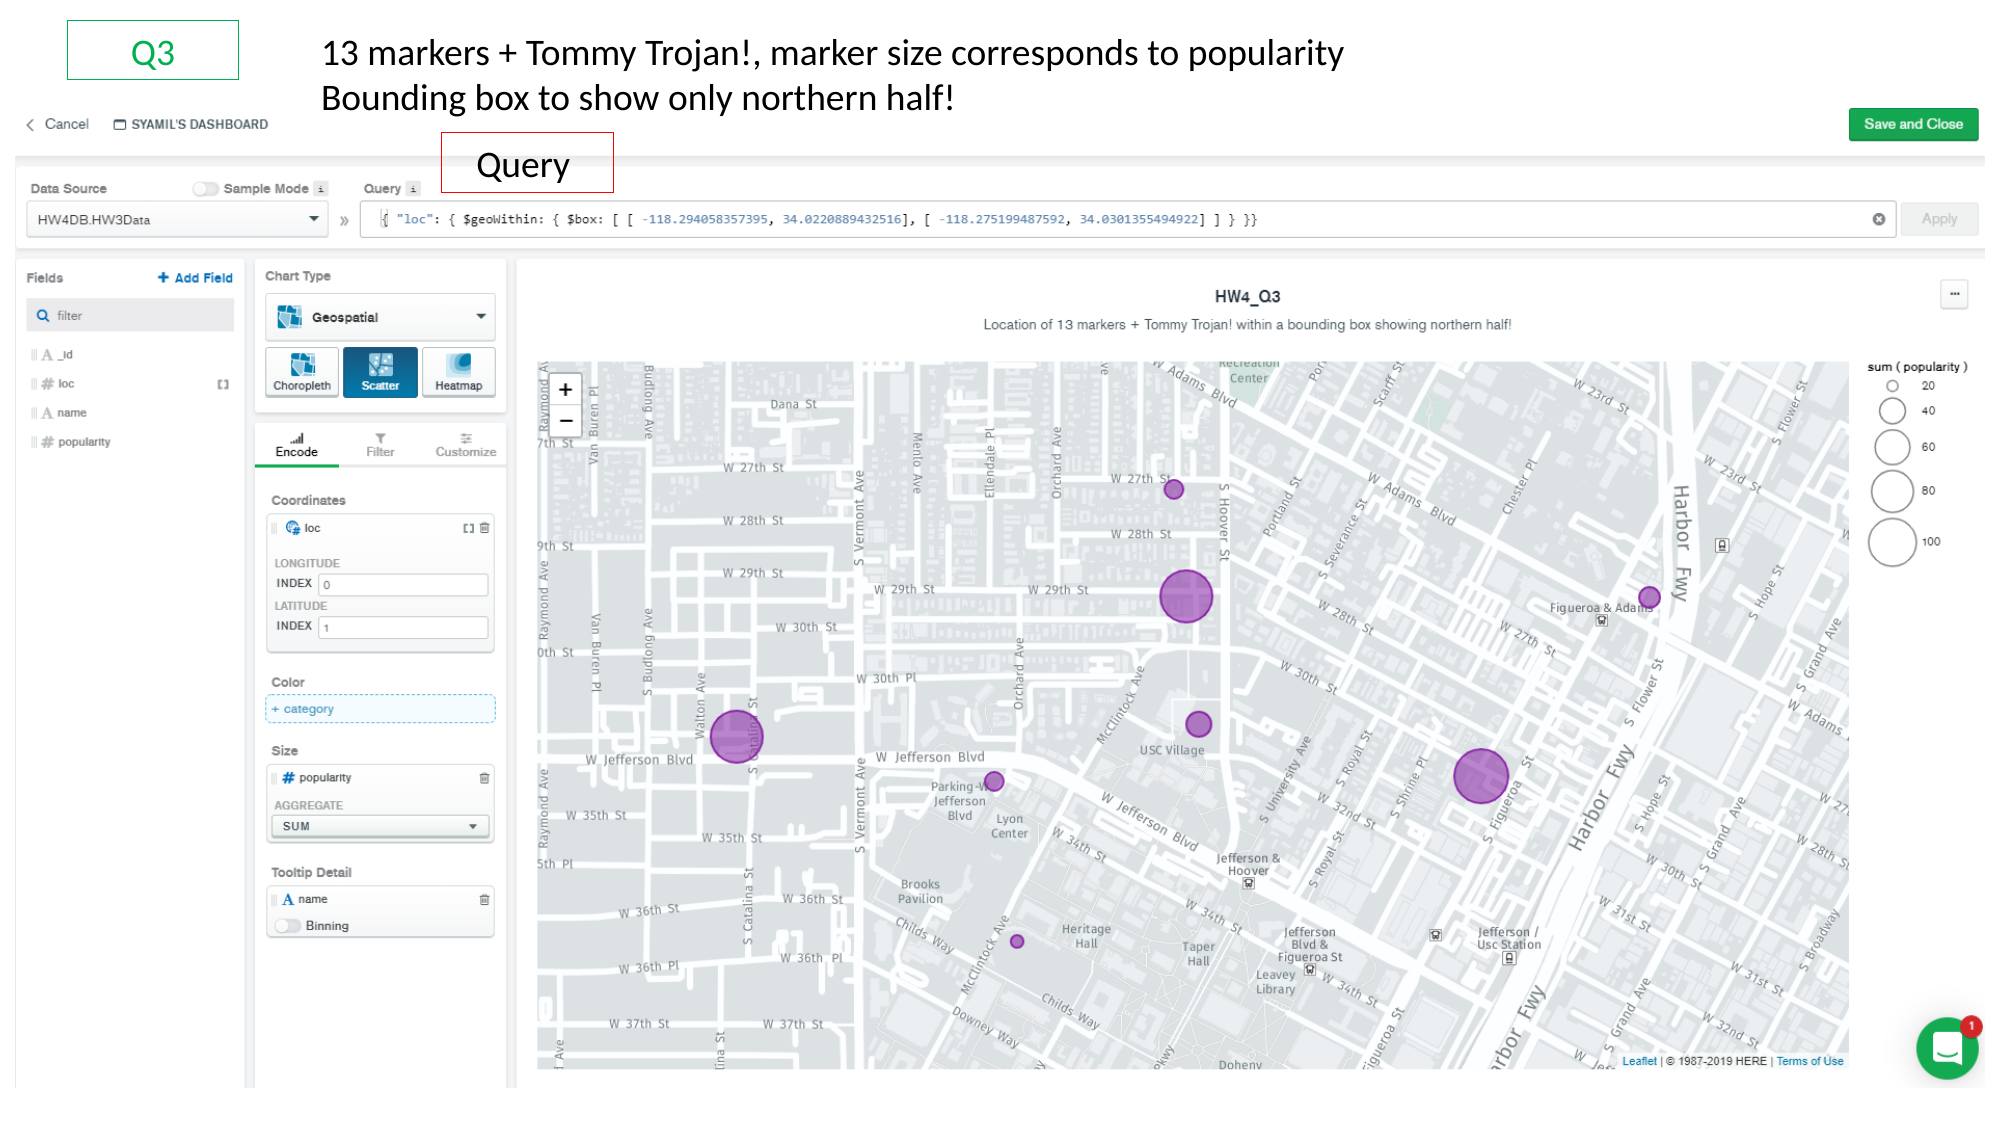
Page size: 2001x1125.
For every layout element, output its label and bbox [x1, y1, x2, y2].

text_box [15, 20, 1985, 1088]
